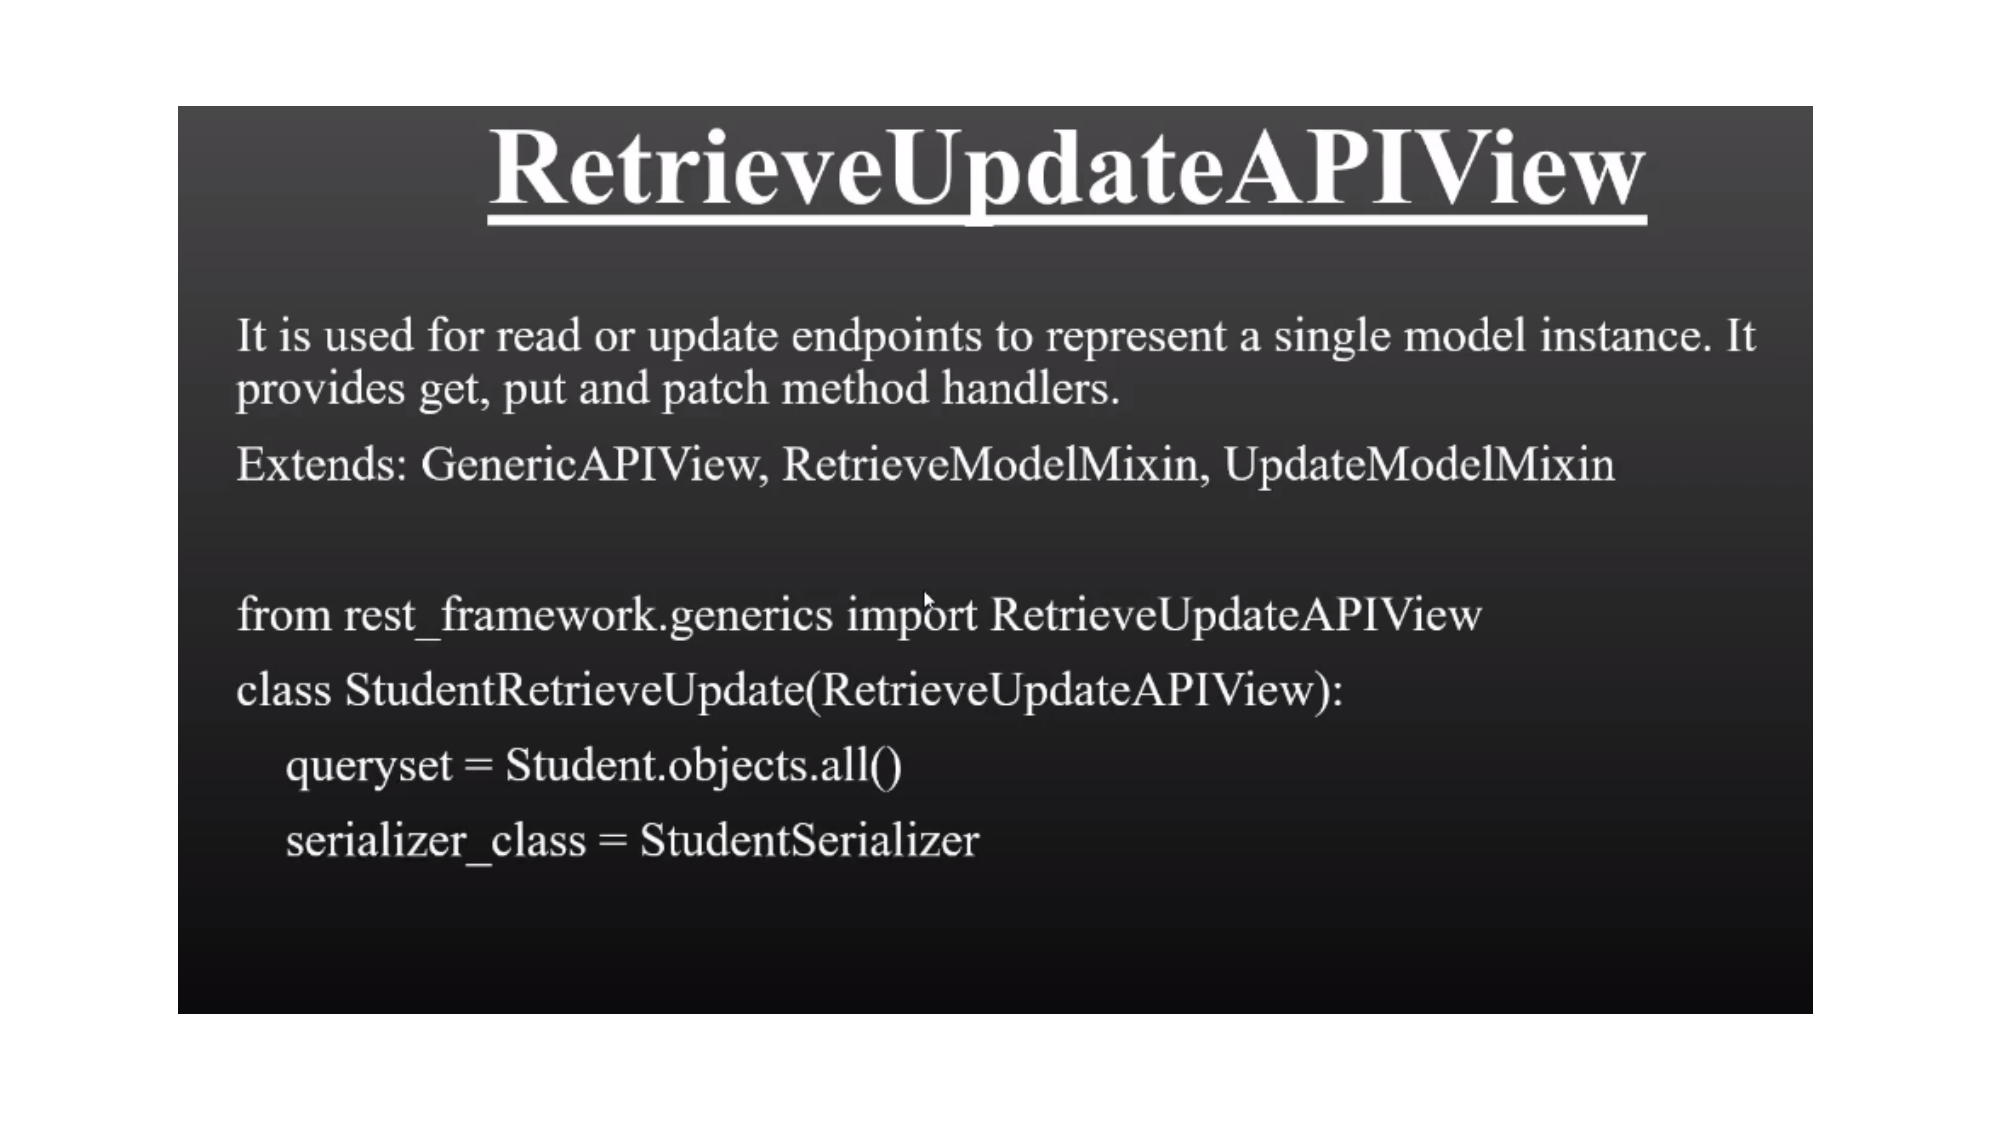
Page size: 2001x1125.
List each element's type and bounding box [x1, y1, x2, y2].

list [178, 106, 1813, 1014]
